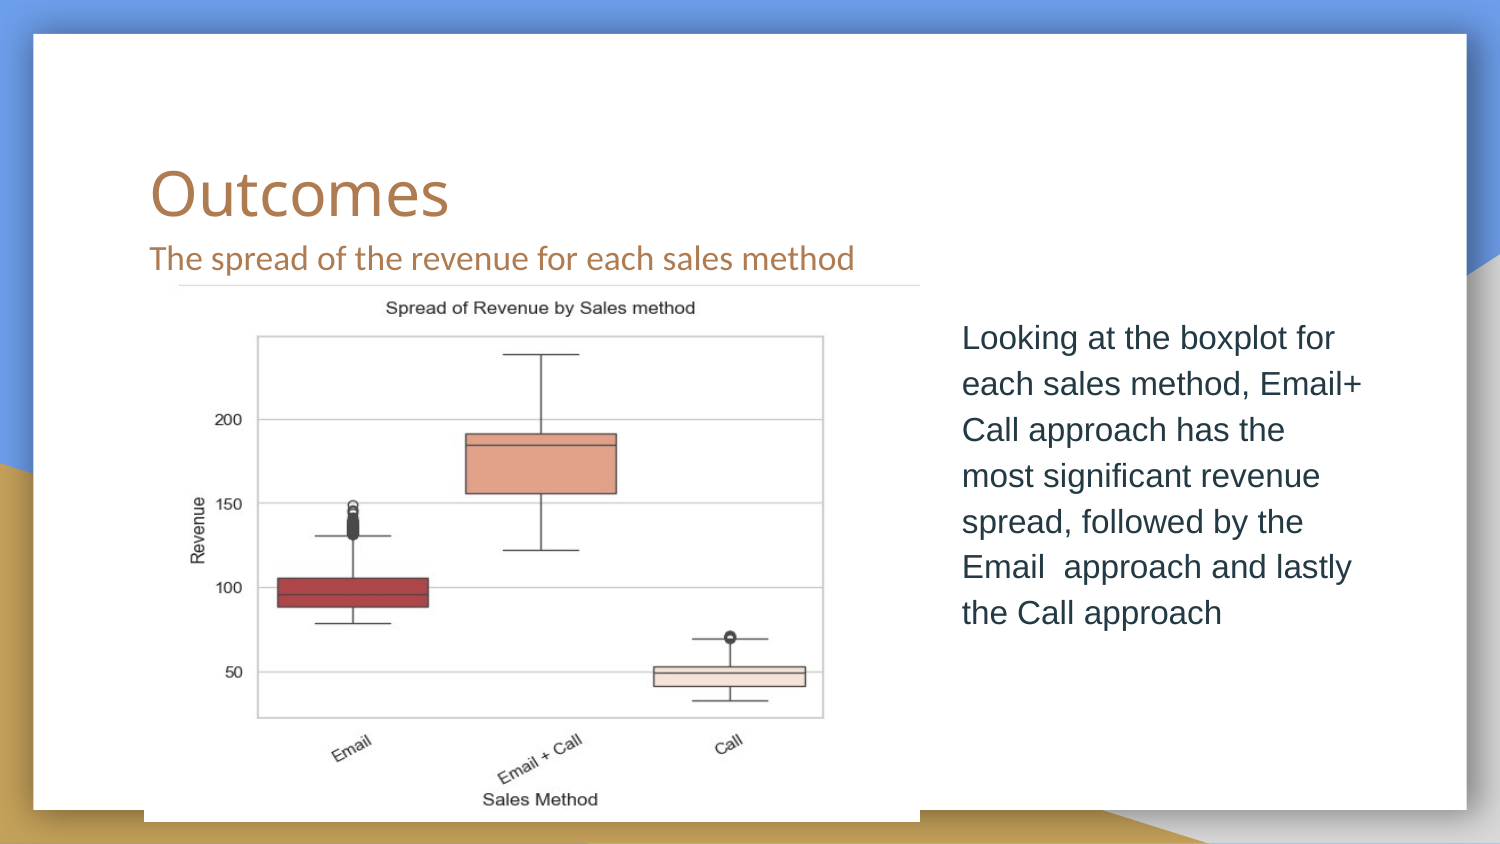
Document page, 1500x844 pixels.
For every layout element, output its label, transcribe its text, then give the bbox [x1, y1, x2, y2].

title Outcomes The spread of the revenue for each sales method [134, 138, 1366, 296]
list Looking at the boxplot for each sales method, Email+ Call approach has the most significant revenue spread, followed by the Email approach and lastly the Call approach [946, 295, 1381, 695]
picture [144, 284, 920, 822]
